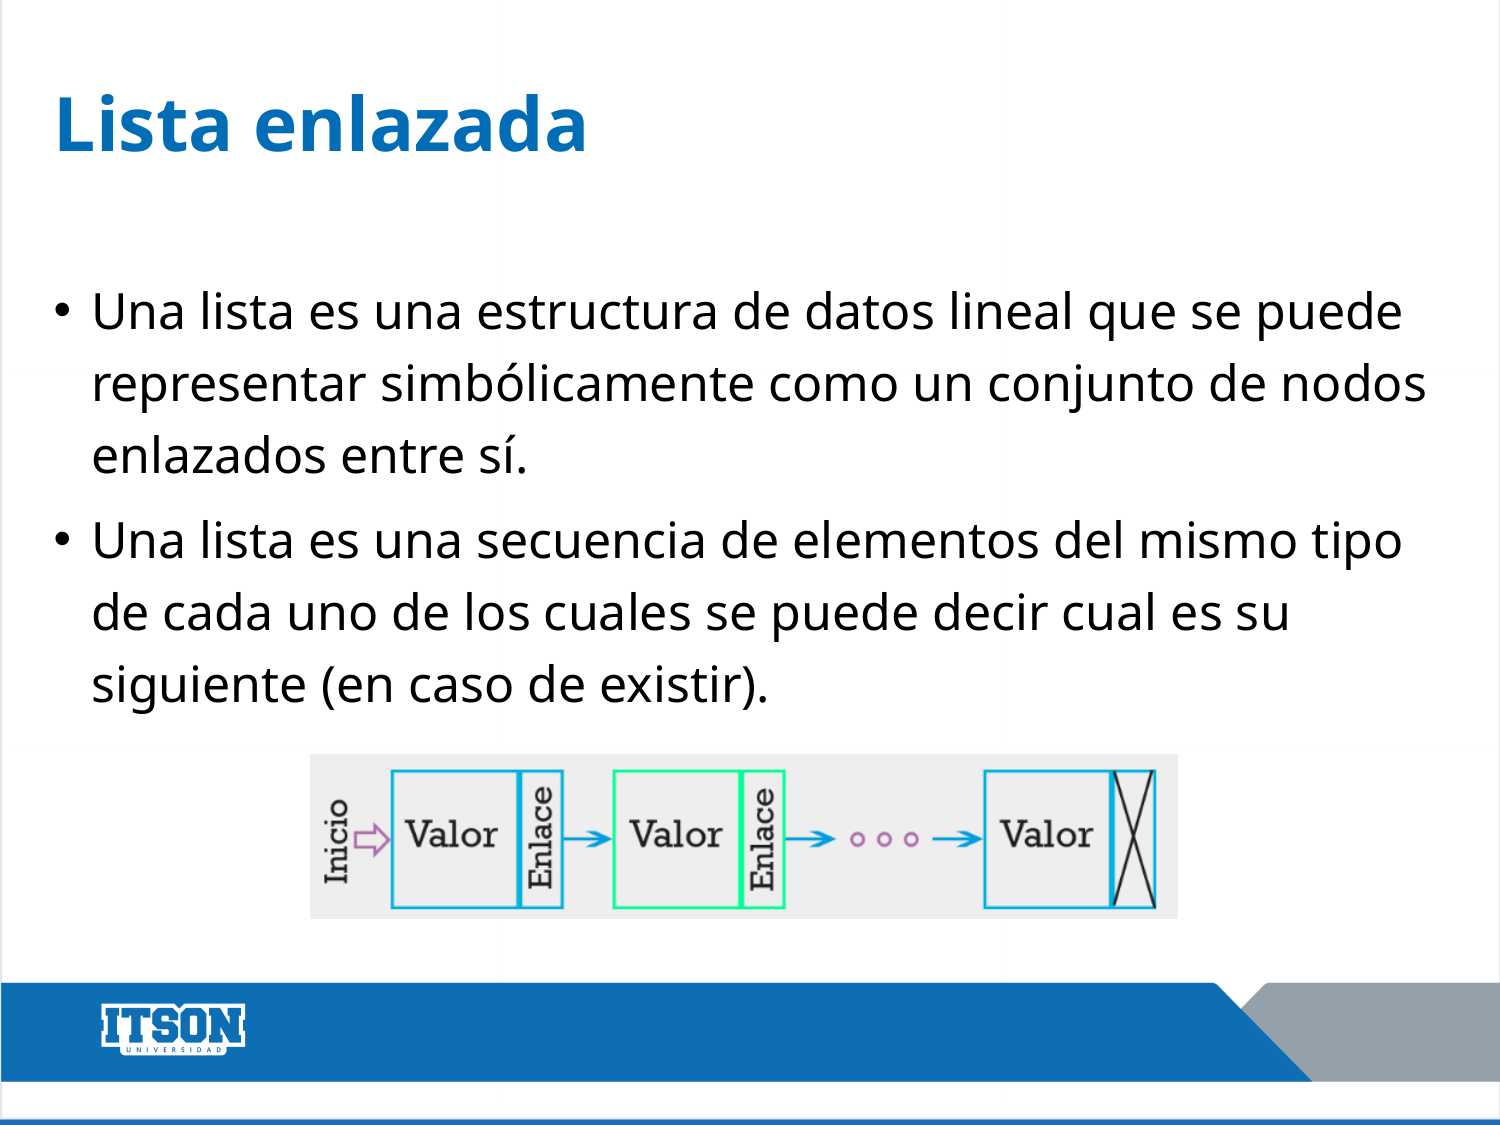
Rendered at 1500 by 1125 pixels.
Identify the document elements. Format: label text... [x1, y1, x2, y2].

list Una lista es una estructura de datos lineal que se puede representar simbólicamente como un conjunto de nodos enlazados entre sí. Una lista es una secuencia de elementos del mismo tipo de cada uno de los cuales se puede decir cual es su siguiente (en caso de existir). [38, 260, 1449, 961]
title Lista enlazada [38, 33, 1449, 222]
picture [0, 0, 1500, 1125]
